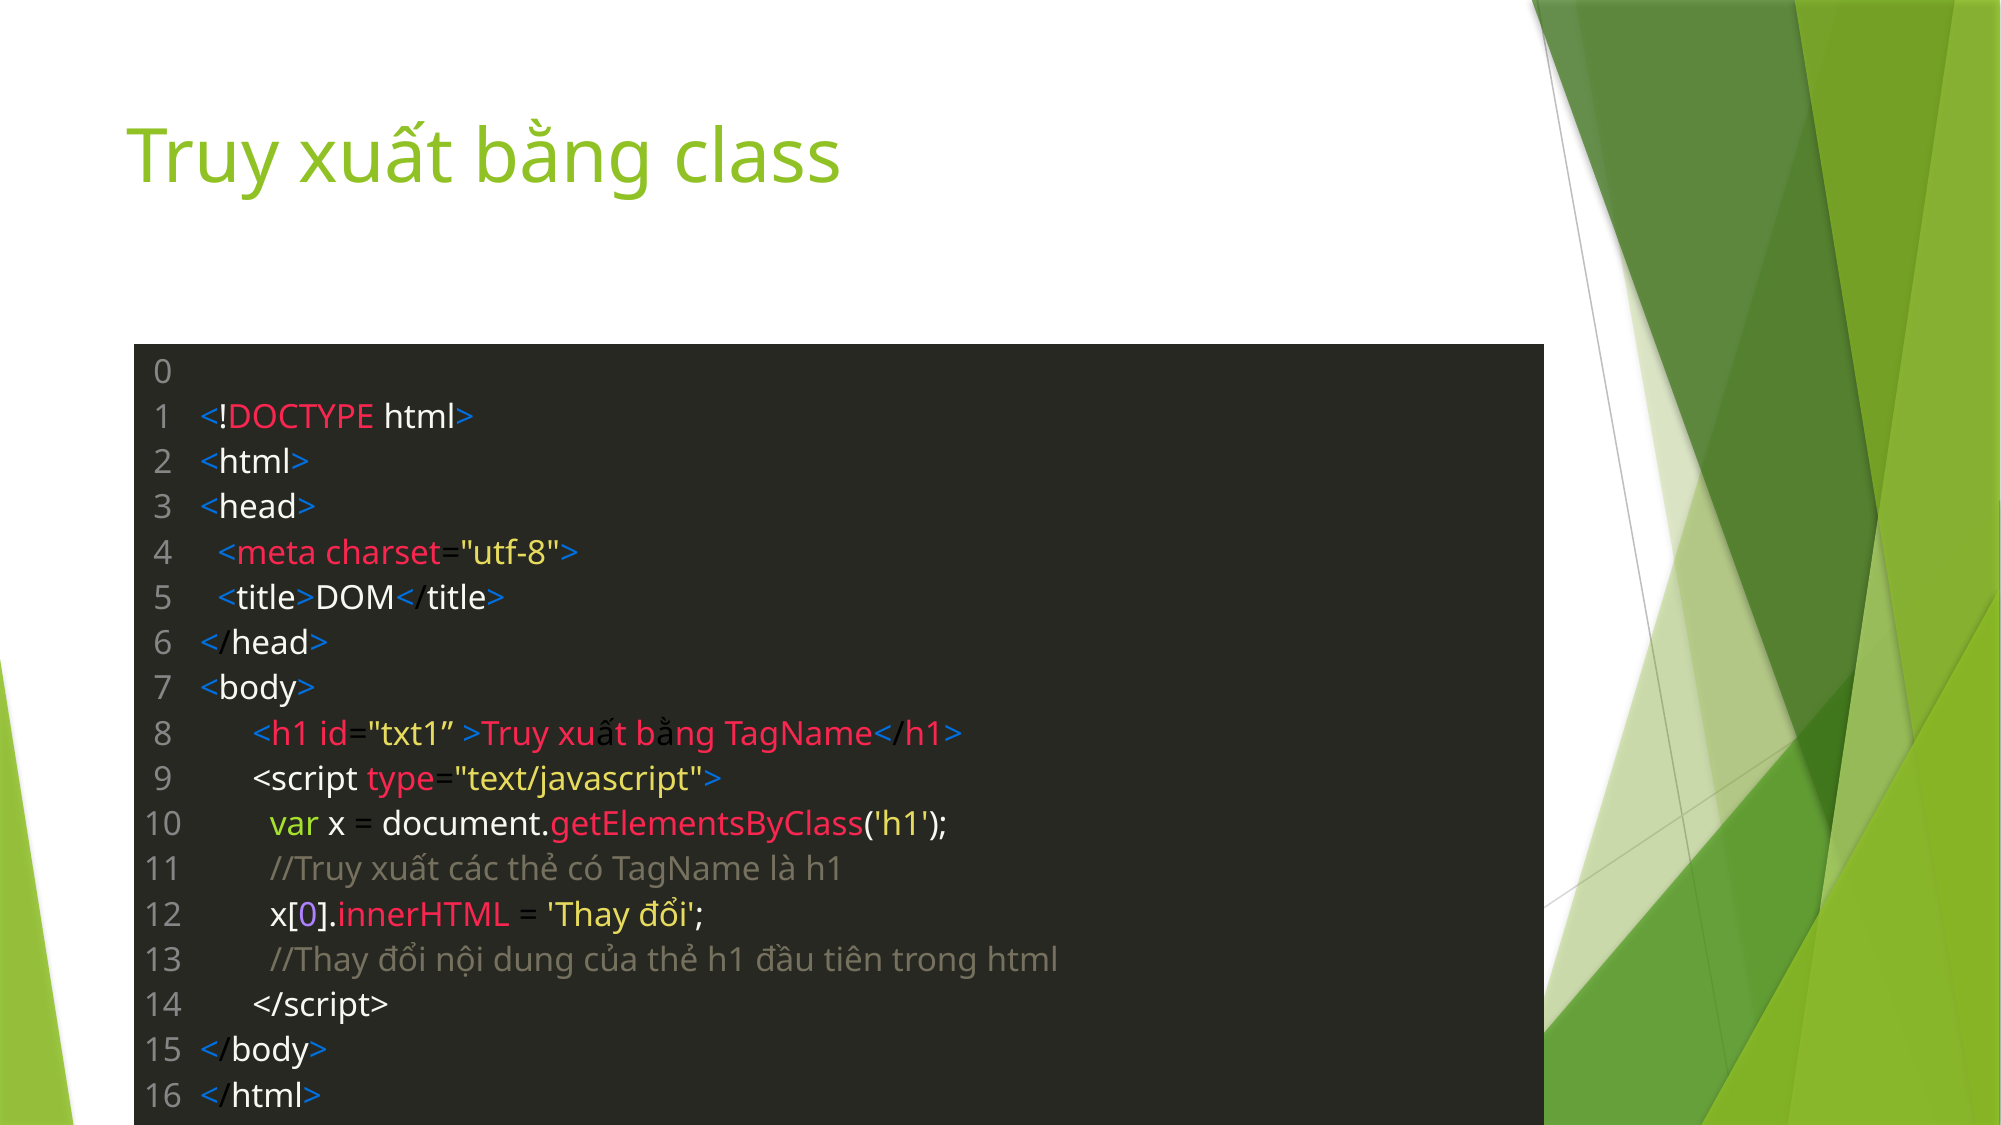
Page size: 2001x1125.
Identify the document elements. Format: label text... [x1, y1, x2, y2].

title Truy xuất bằng class [111, 99, 1522, 317]
table_header 0 1 2 3 4 5 6 7 8 9 10 11 12 13 14 15 16 17 [134, 344, 192, 1125]
table_header <!DOCTYPE html> <html> <head> <meta charset="utf-8"> <title>DOM</title> </head> <body> <h1 id="txt1” >Truy xuất bằng TagName</h1> <script type="text/javascript"> var x = document.getElementsByClass('h1'); //Truy xuất các thẻ có TagName là h1 x[0].innerHTML = 'Thay đổi'; //Thay đổi nội dung của thẻ h1 đầu tiên trong html </script> </body> </html> [192, 344, 1544, 1125]
